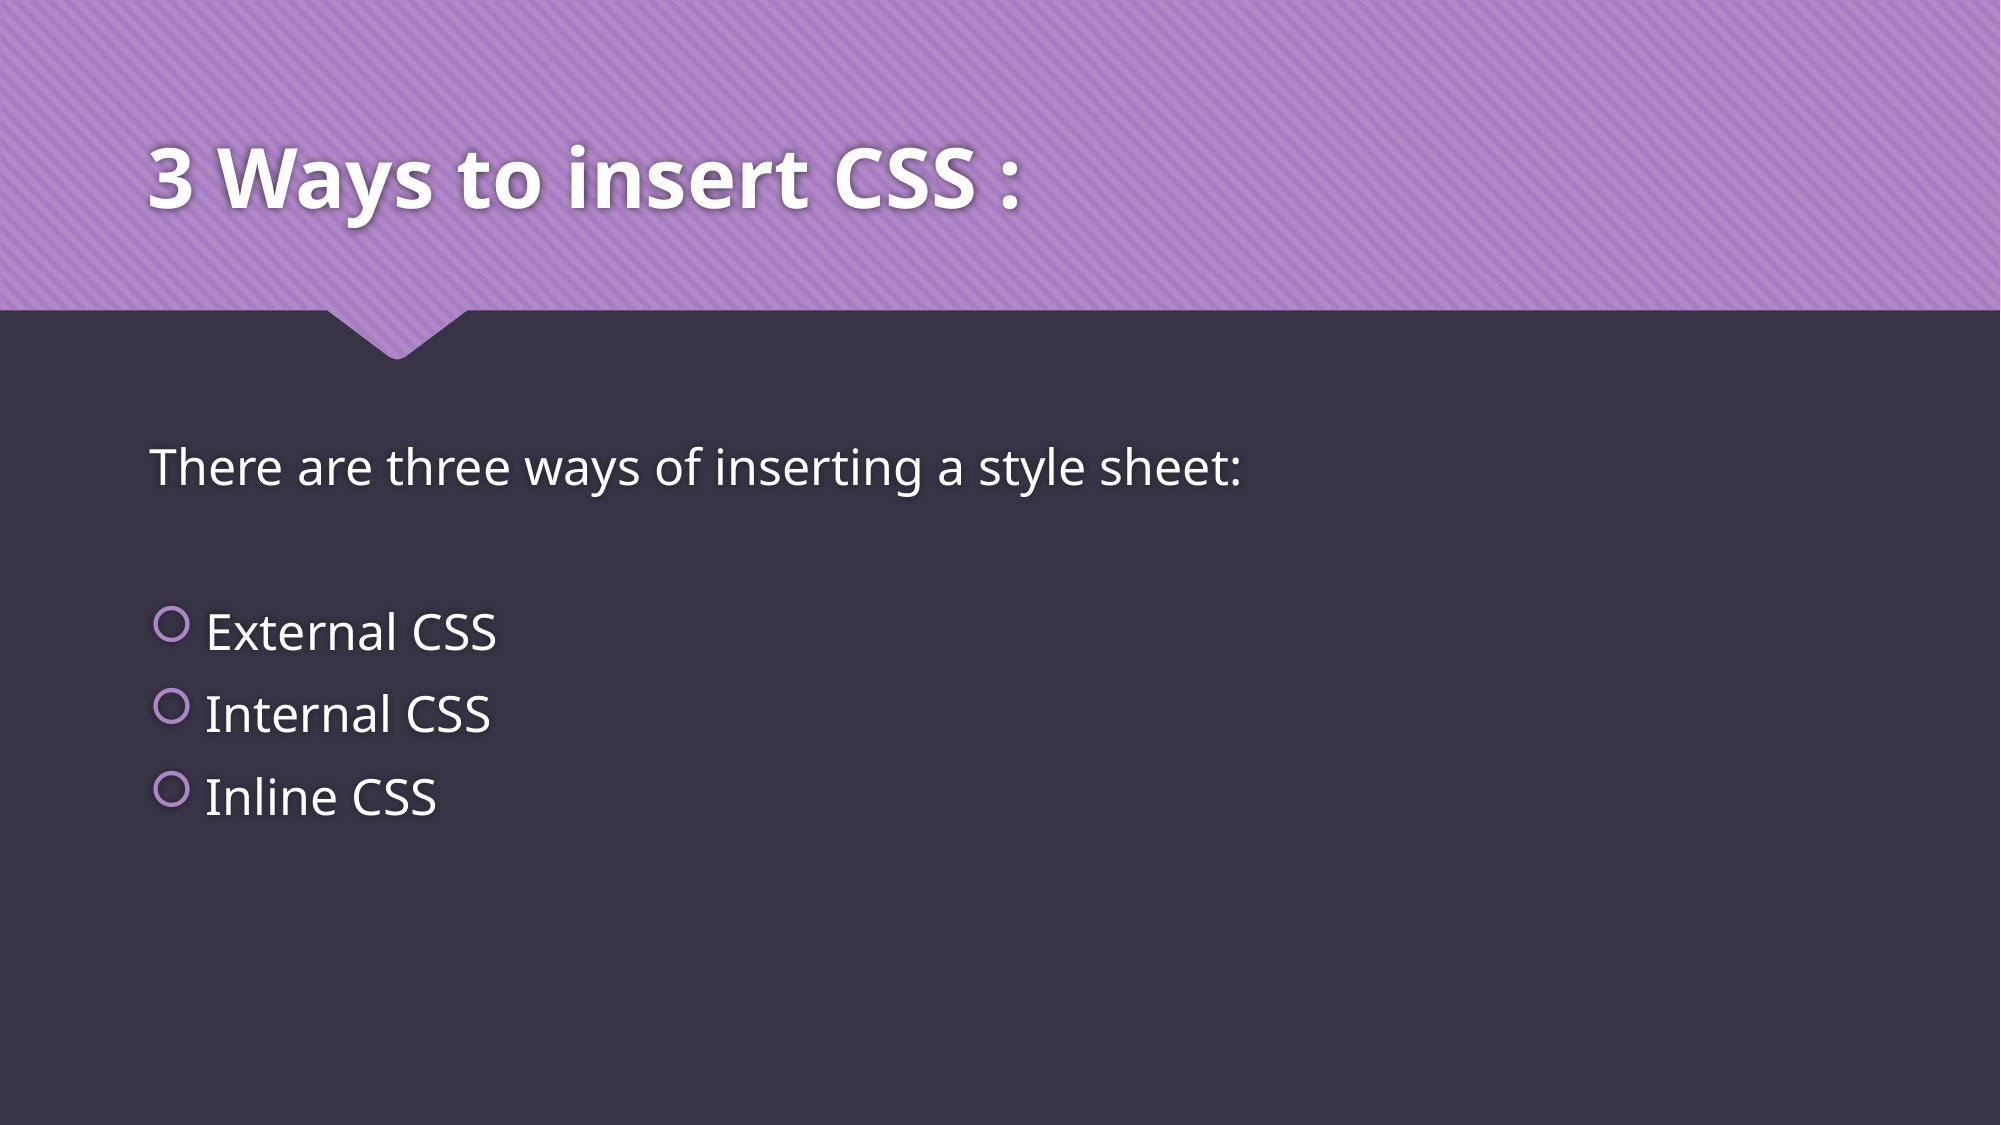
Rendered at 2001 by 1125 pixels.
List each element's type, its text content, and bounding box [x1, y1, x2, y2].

list There are three ways of inserting a style sheet: External CSS Internal CSS Inline CSS [134, 364, 1866, 962]
title 3 Ways to insert CSS : [132, 73, 1868, 233]
